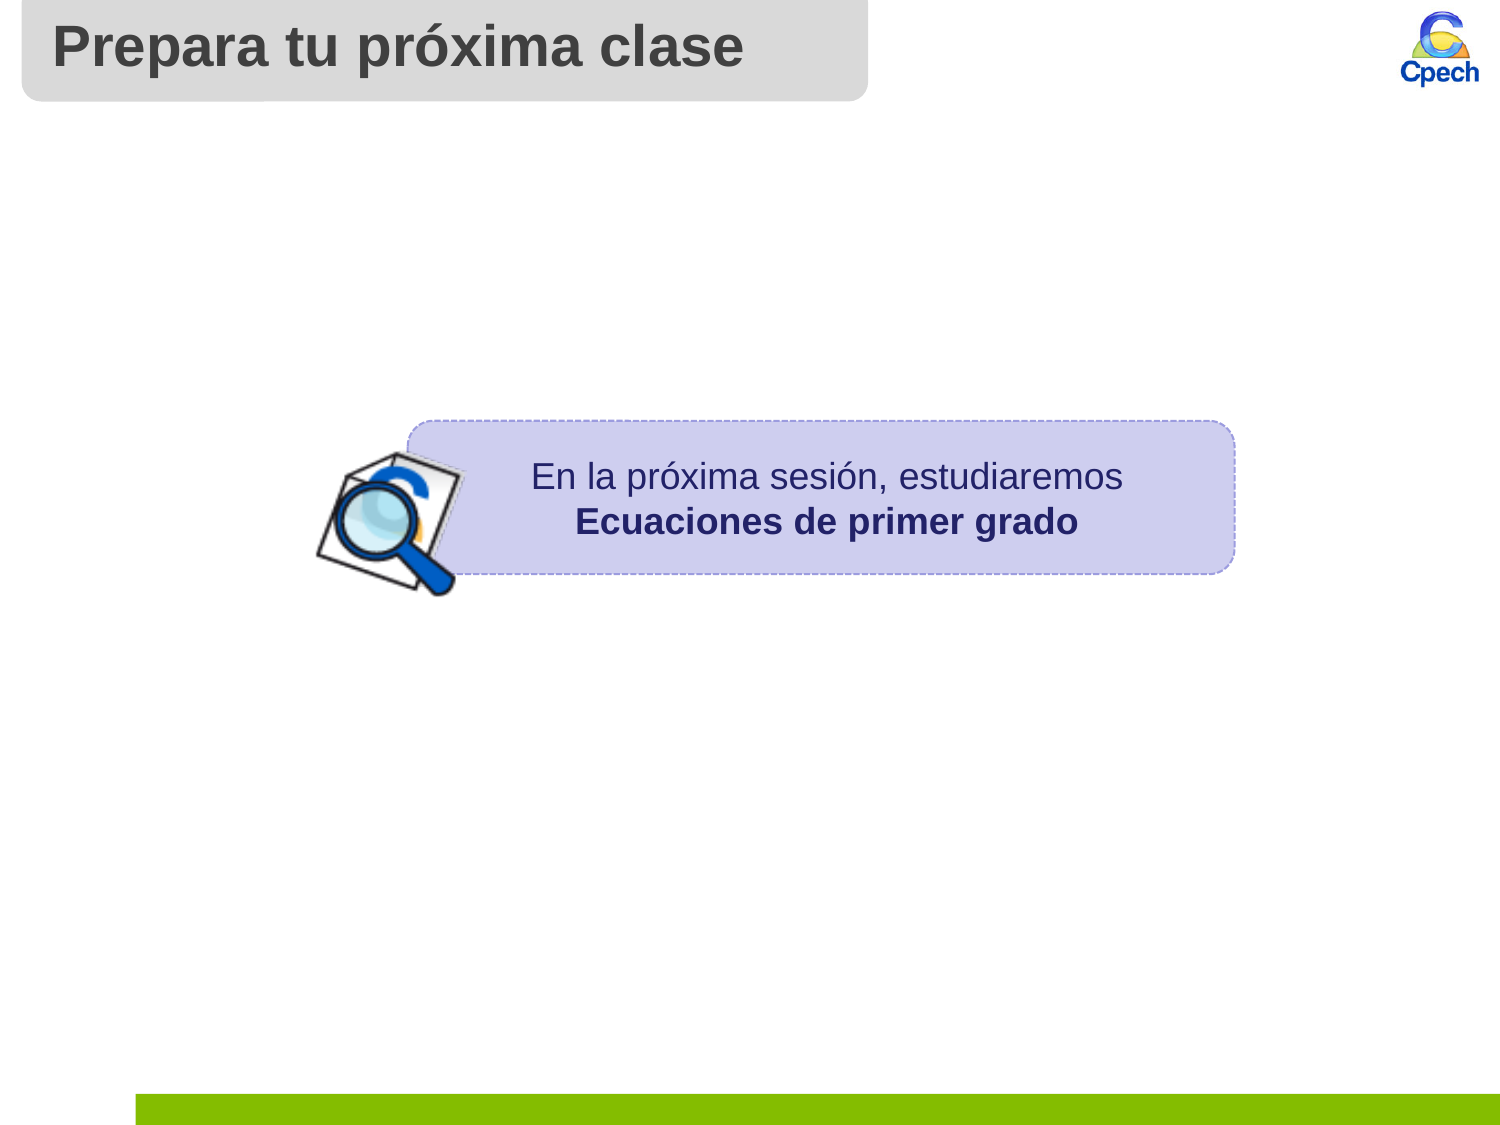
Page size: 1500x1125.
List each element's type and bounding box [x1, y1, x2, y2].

text_box [21, 0, 869, 102]
picture [1396, 7, 1483, 94]
text_box [312, 420, 1235, 610]
